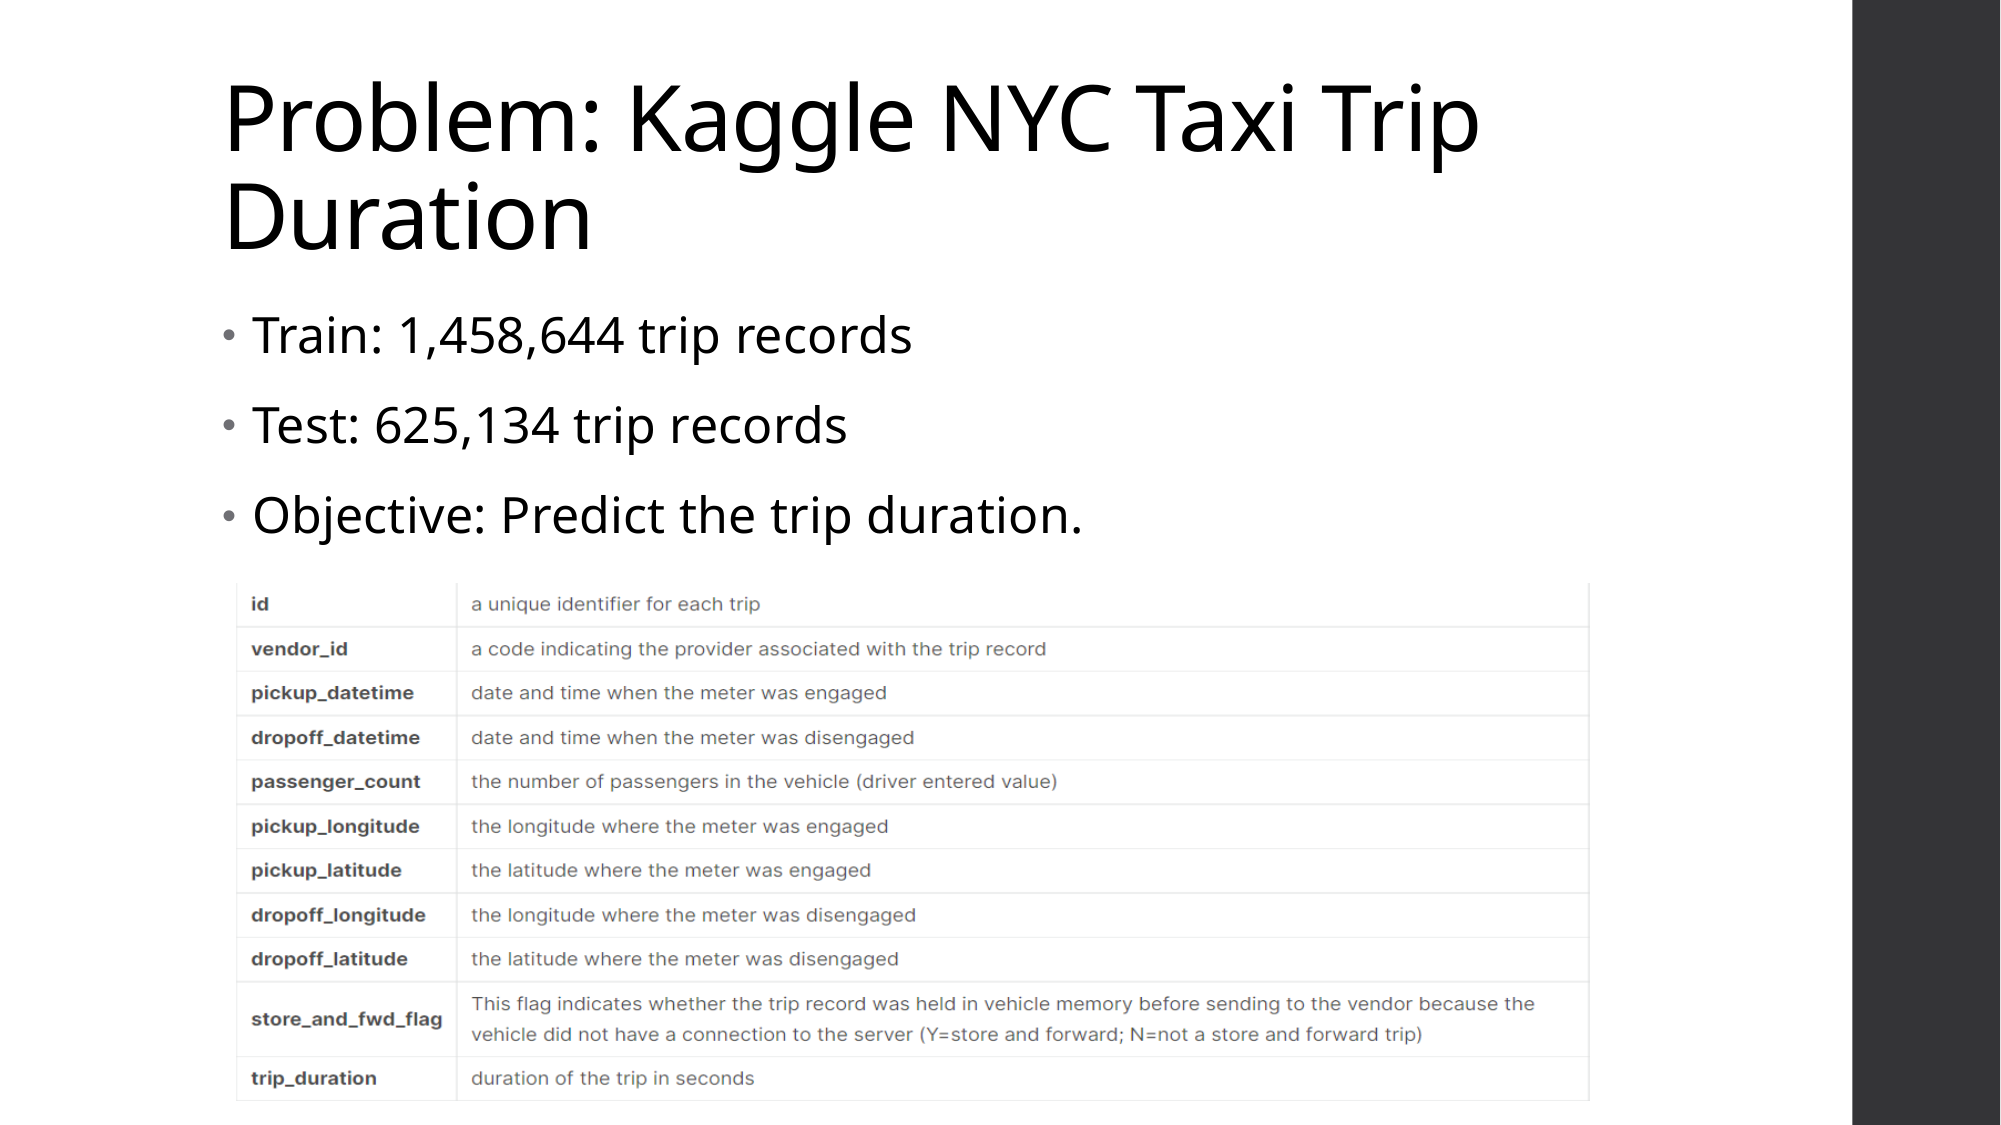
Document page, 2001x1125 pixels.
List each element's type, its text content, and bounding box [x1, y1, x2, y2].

title Problem: Kaggle NYC Taxi Trip Duration [206, 60, 1797, 278]
list Train: 1,458,644 trip records Test: 625,134 trip records Objective: Predict the trip duration. [206, 299, 1617, 1014]
picture [233, 583, 1590, 1101]
